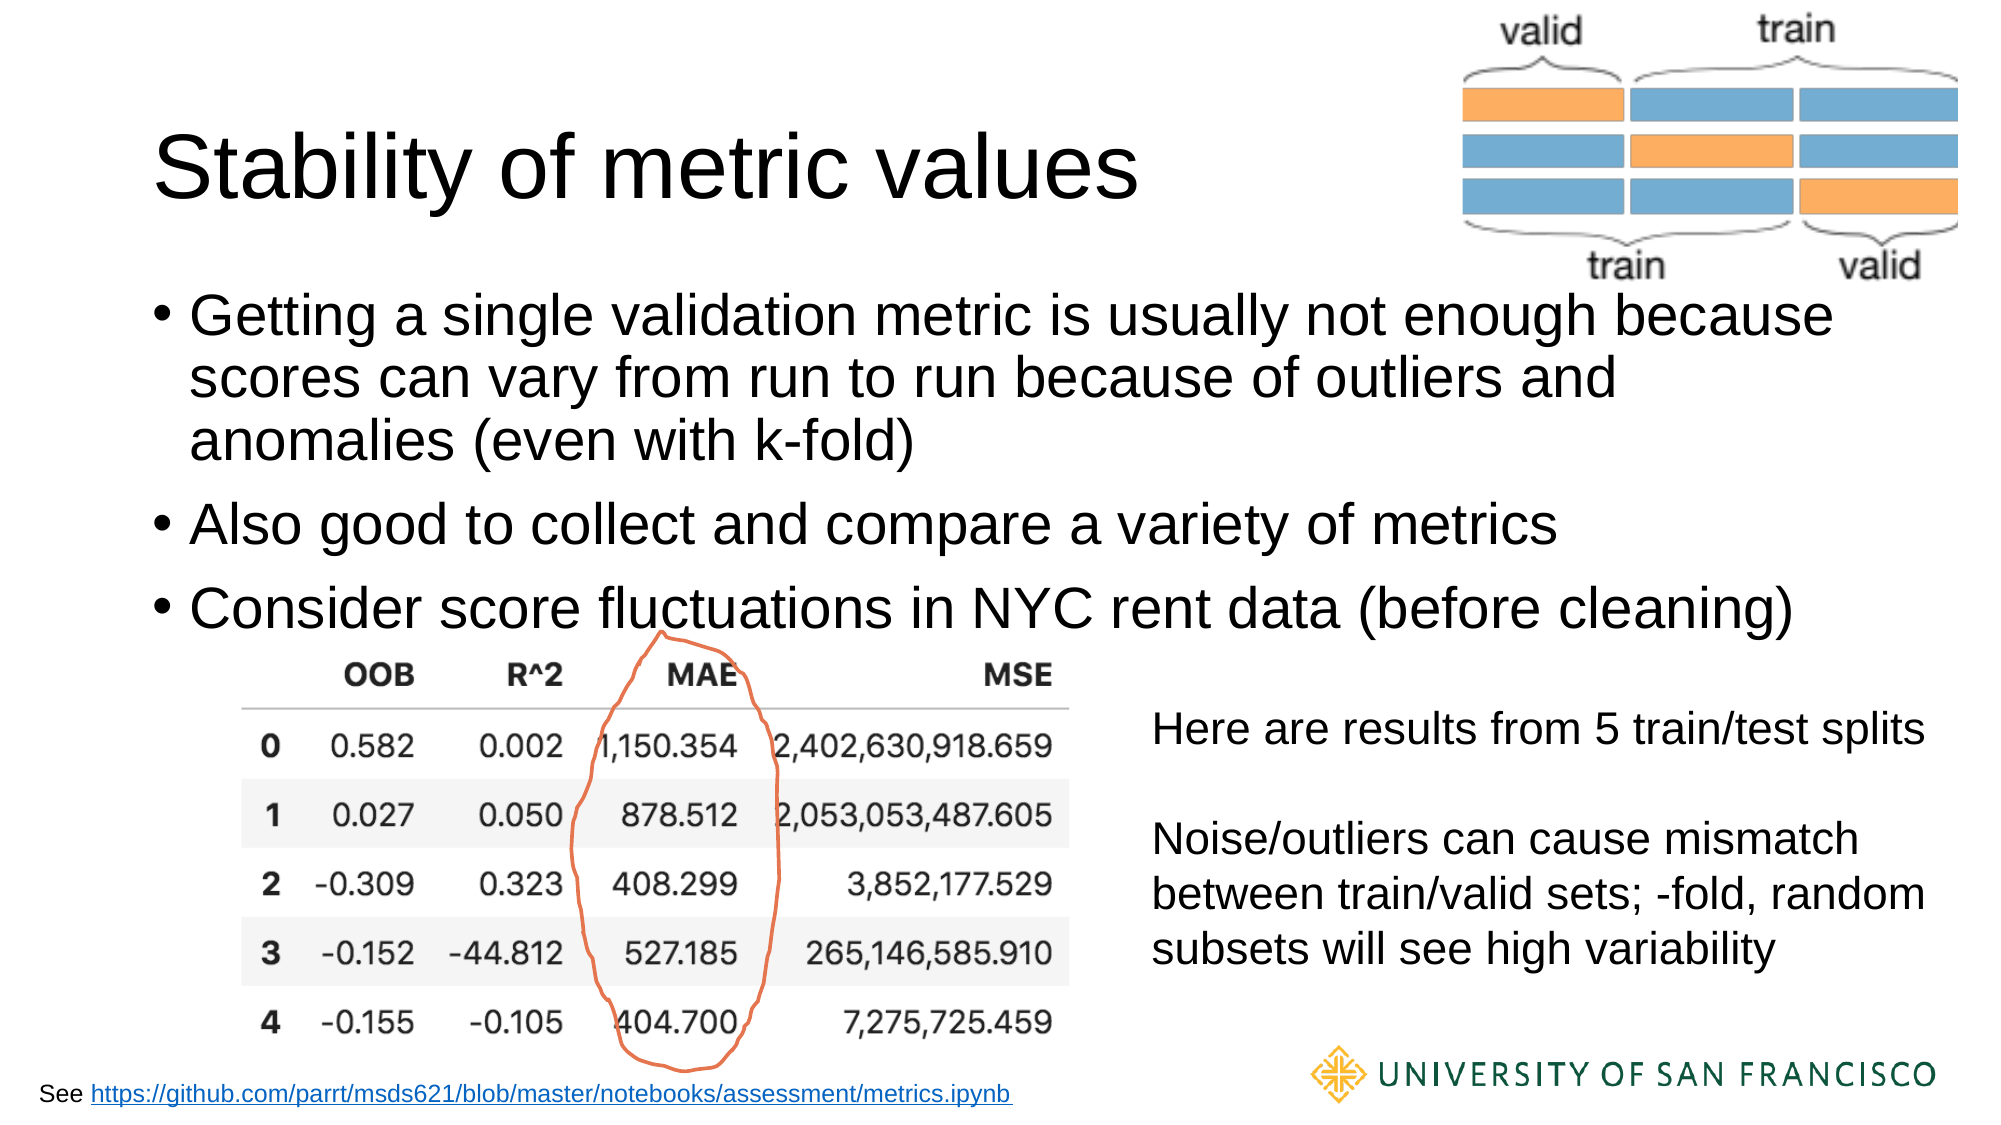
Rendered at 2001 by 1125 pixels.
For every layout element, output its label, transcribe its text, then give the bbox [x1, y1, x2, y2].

picture [1462, 0, 1958, 321]
text_box See https://github.com/parrt/msds621/blob/master/notebooks/assessment/metrics.ipynb [24, 1070, 1035, 1115]
text_box [650, 630, 702, 645]
picture [235, 645, 1080, 1055]
list Getting a single validation metric is usually not enough because scores can vary from run to run because of outliers and anomalies (even with k-fold) Also good to collect and compare a variety of metrics Consider score fluctuations in NYC rent data (before cleaning) [137, 277, 1899, 1014]
title Stability of metric values [137, 59, 1462, 277]
text_box [630, 1055, 729, 1073]
